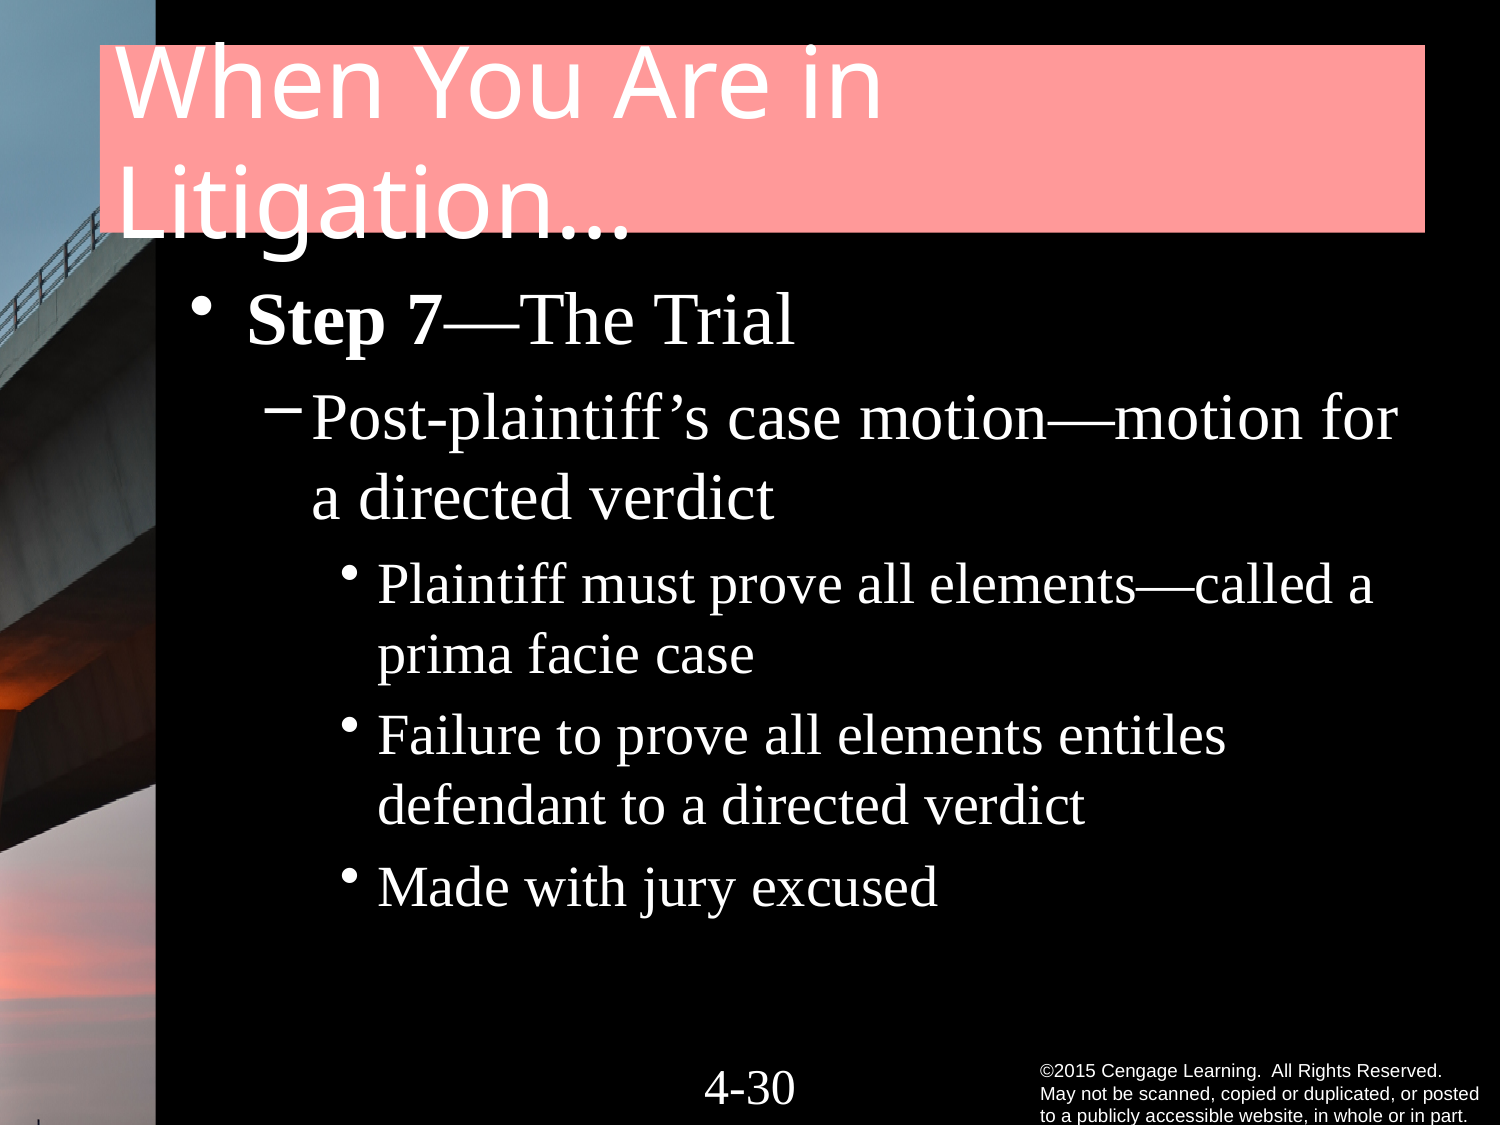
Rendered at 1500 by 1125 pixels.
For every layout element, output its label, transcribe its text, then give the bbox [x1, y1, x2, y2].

list Step 7—The Trial Post-plaintiff’s case motion—motion for a directed verdict Plaintiff must prove all elements—called a prima facie case Failure to prove all elements entitles defendant to a directed verdict Made with jury excused [174, 262, 1425, 1005]
picture [0, 0, 155, 1125]
slide_number 4-29 [574, 1046, 926, 1125]
title When You Are in Litigation… [99, 44, 1426, 233]
